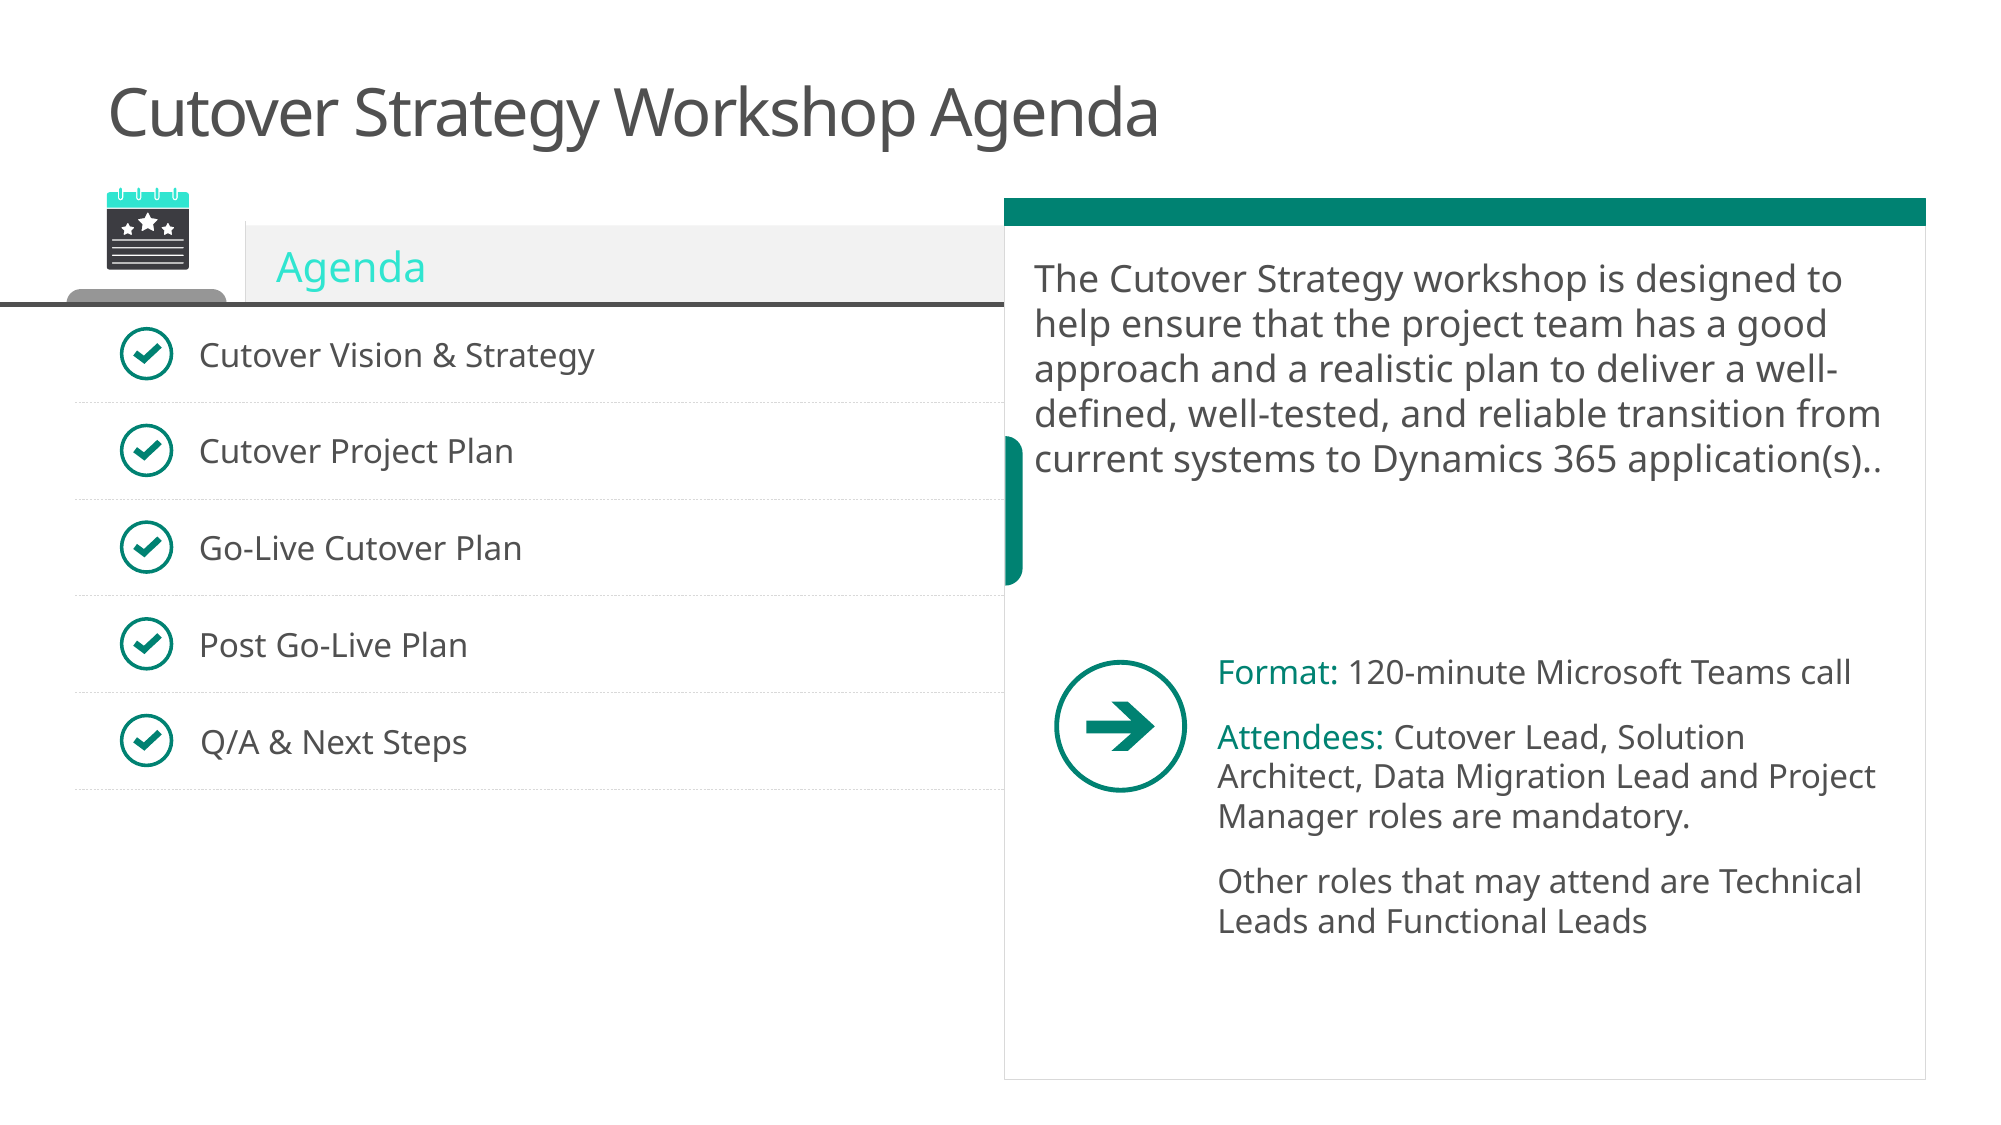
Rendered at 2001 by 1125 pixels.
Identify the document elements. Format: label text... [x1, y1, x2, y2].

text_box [82, 697, 1005, 784]
title Cutover Strategy Workshop Agenda [83, 64, 1891, 146]
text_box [106, 187, 189, 270]
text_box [82, 600, 1005, 687]
text_box Agenda [246, 225, 1003, 302]
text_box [1053, 659, 1188, 793]
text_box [82, 407, 1005, 494]
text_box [82, 504, 1005, 591]
text_box The Cutover Strategy workshop is designed to help ensure that the project team has a good approach and a realistic plan to deliver a well-defined, well-tested, and reliable transition from current systems to Dynamics 365 application(s).. [1003, 226, 1926, 1080]
text_box [1005, 436, 1023, 586]
text_box [65, 288, 228, 302]
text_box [82, 310, 1005, 397]
text_box Format: 120-minute Microsoft Teams call Attendees: Cutover Lead, Solution Architect, Data Migration Lead and Project Manager roles are mandatory. Other roles that may attend are Technical Leads and Functional Leads [1187, 635, 1904, 956]
text_box [1003, 198, 1926, 226]
